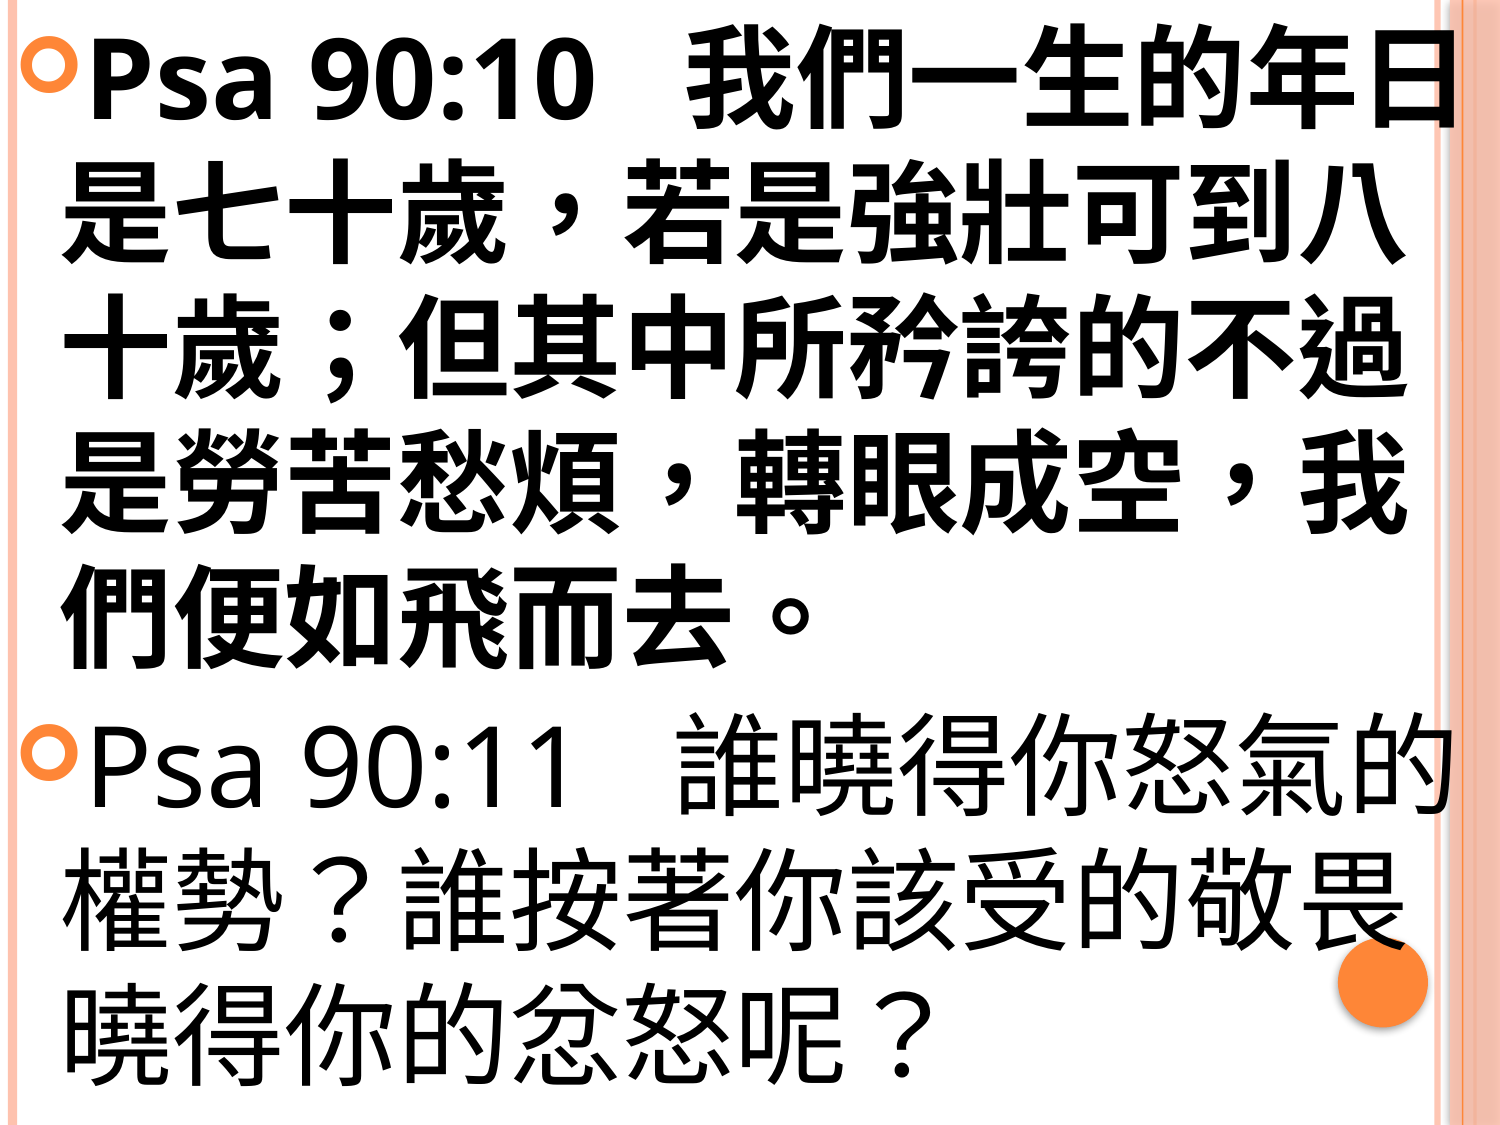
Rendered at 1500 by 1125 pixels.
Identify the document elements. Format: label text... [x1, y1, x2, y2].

list Psa 90:10 我們一生的年日是七十歲，若是強壯可到八十歲；但其中所矜誇的不過是勞苦愁煩，轉眼成空，我們便如飛而去。 Psa 90:11 誰曉得你怒氣的權勢？誰按著你該受的敬畏曉得你的忿怒呢？ [0, 0, 1500, 1125]
